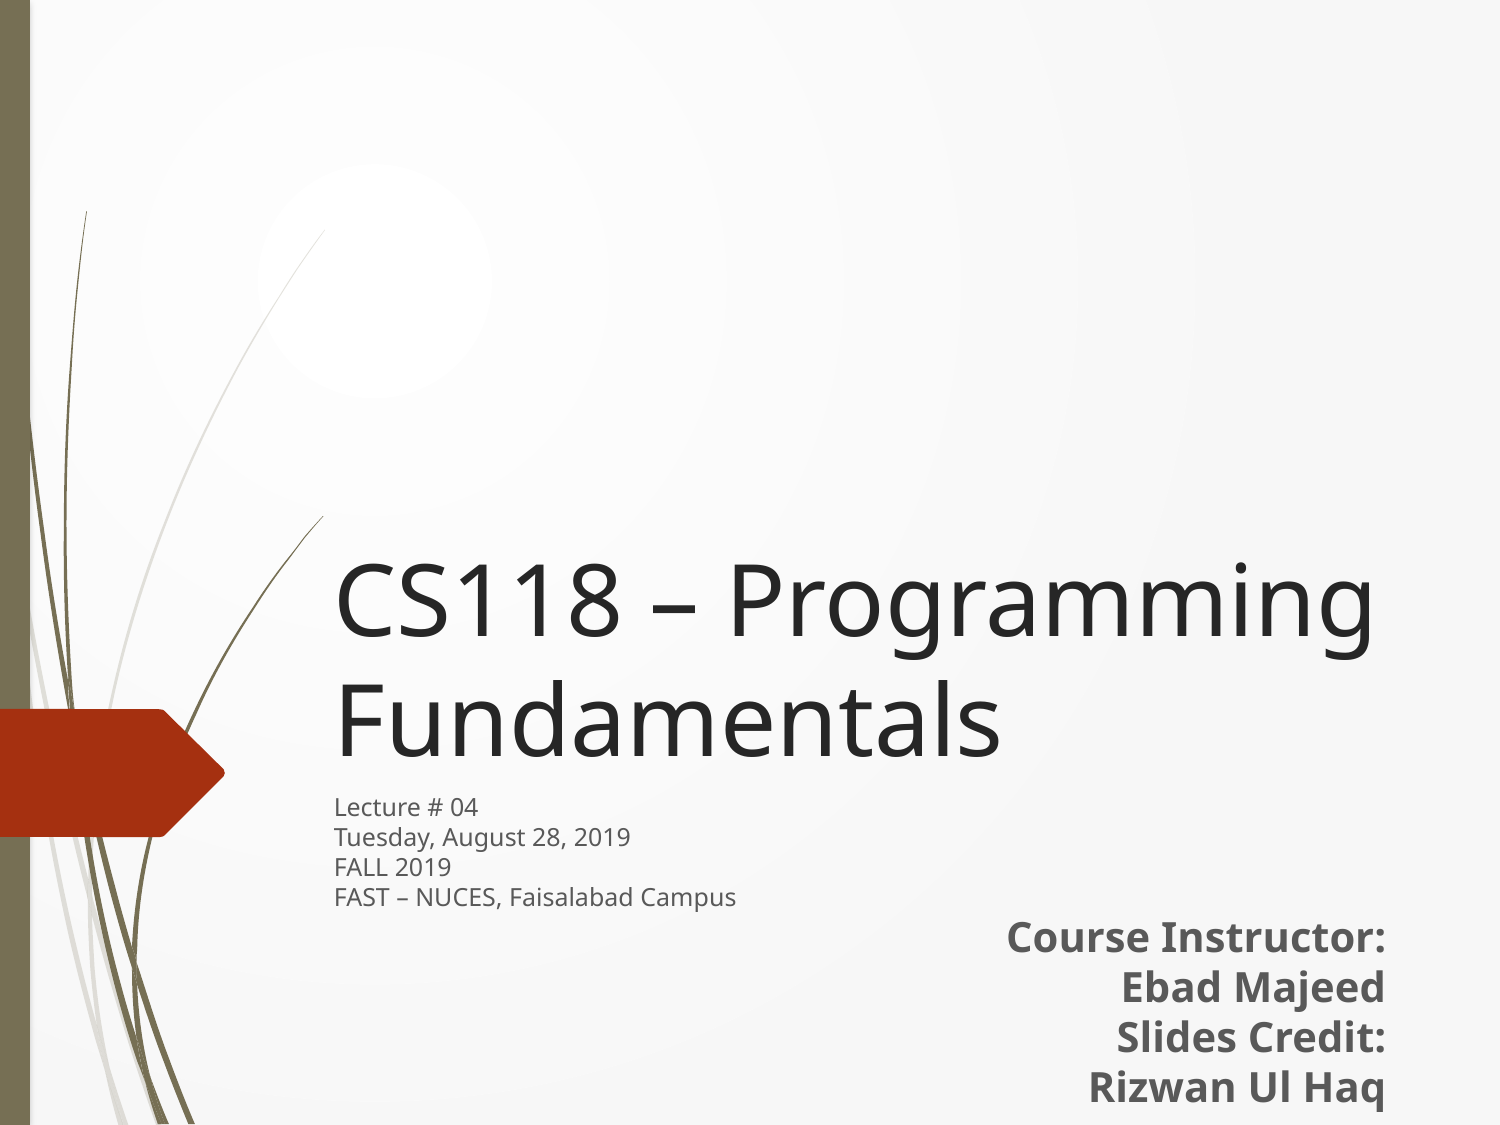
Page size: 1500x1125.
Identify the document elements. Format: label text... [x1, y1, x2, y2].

subtitle Lecture # 04 Tuesday, August 28, 2019 FALL 2019 FAST – NUCES, Faisalabad Campus Course Instructor: Ebad Majeed Slides Credit: Rizwan Ul Haq [318, 783, 1402, 969]
title CS118 – Programming Fundamentals [318, 412, 1402, 783]
